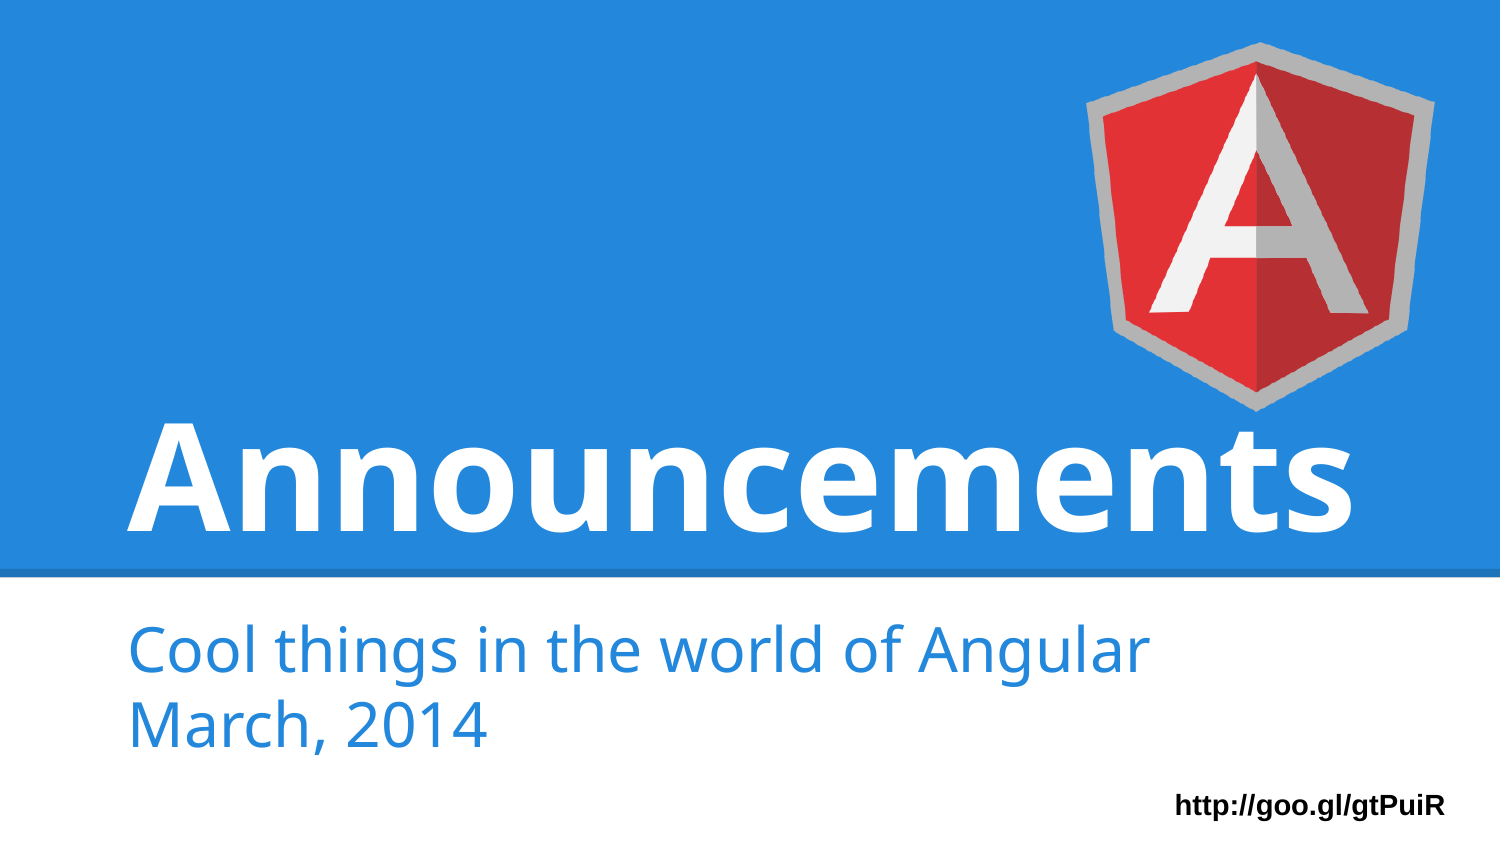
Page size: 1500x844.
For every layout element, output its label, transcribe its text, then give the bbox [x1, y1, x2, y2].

picture [1074, 29, 1446, 424]
subtitle Cool things in the world of Angular March, 2014 [112, 594, 1388, 783]
title Announcements [112, 306, 1388, 577]
text_box http://goo.gl/gtPuiR [1159, 771, 1500, 844]
